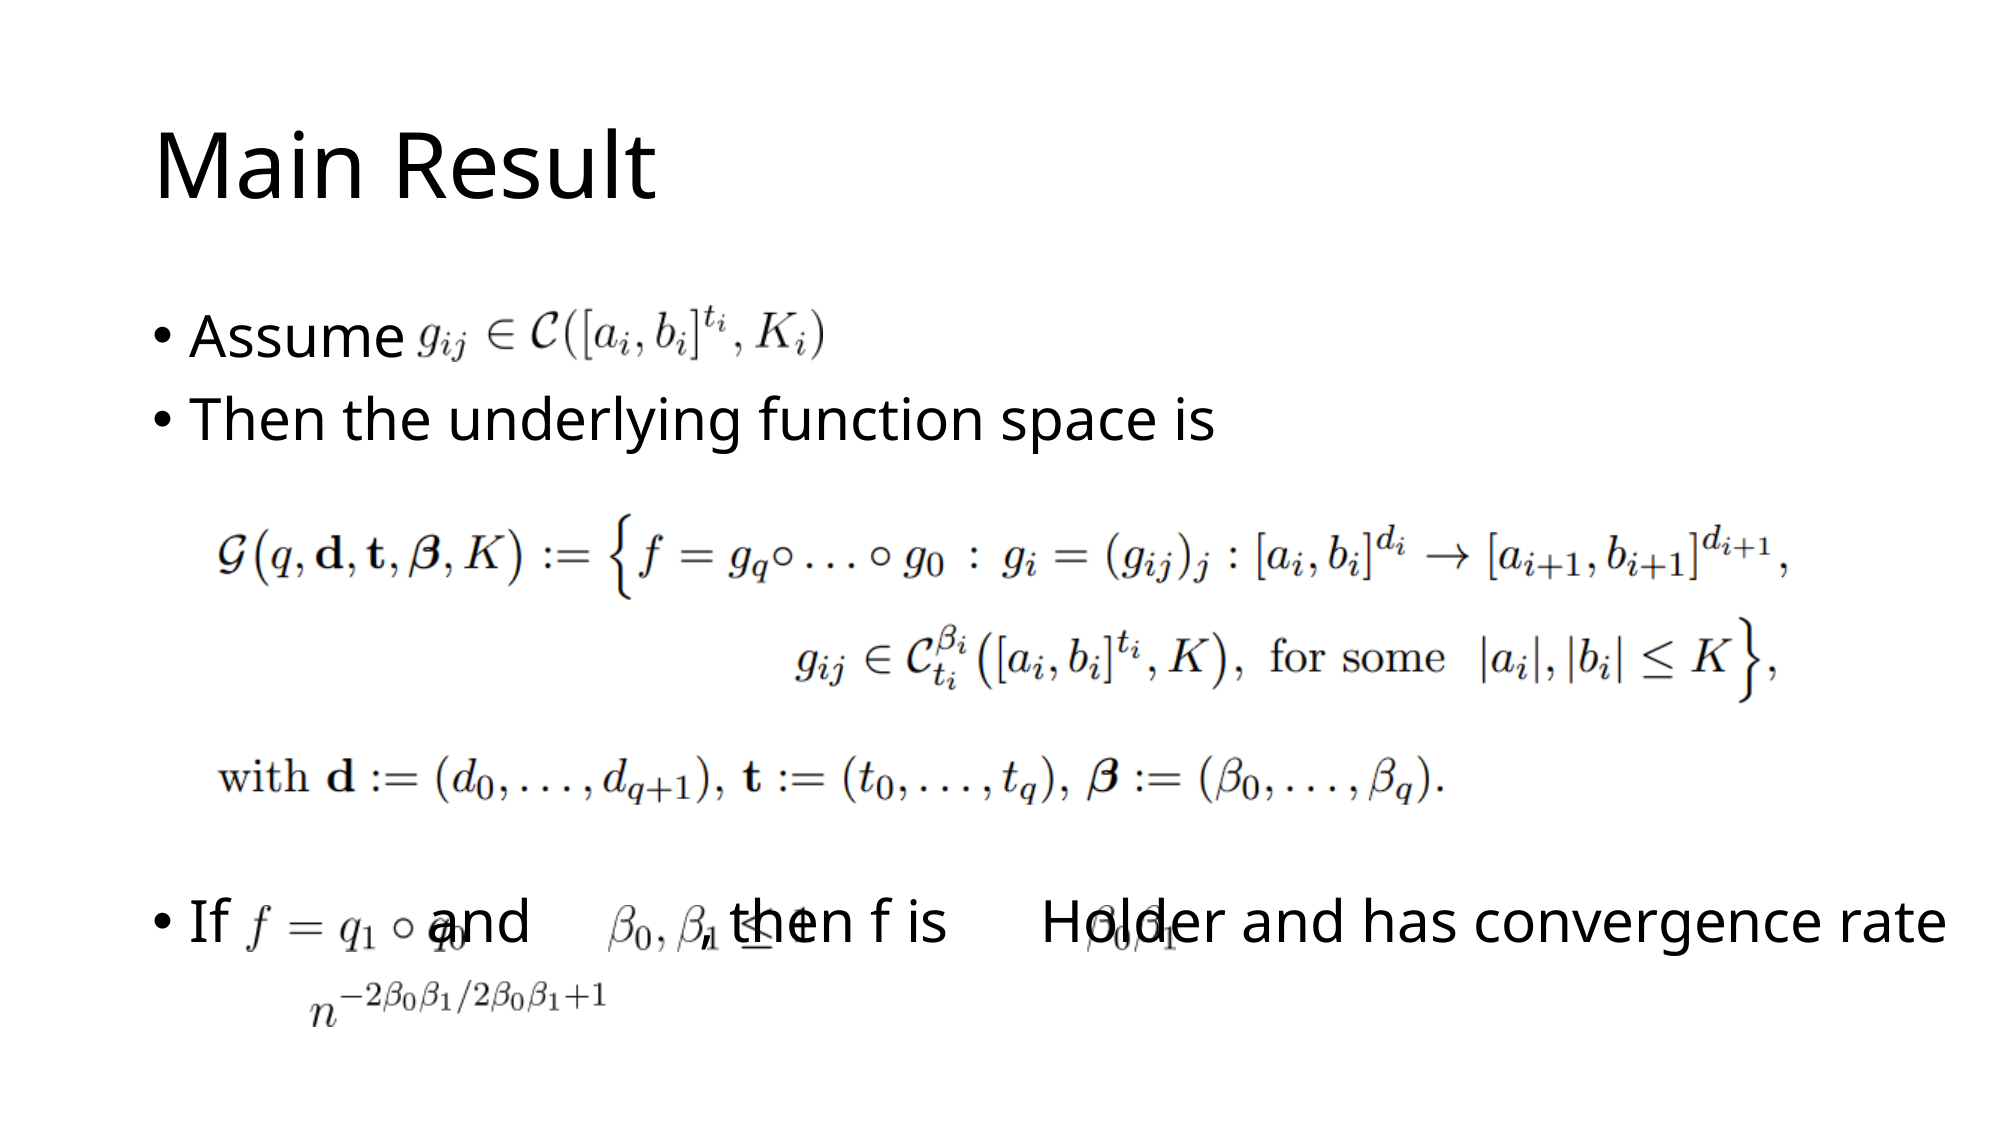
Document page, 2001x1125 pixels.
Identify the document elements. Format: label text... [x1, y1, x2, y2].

picture [1086, 905, 1176, 952]
picture [607, 905, 811, 952]
picture [417, 305, 823, 362]
picture [244, 905, 465, 952]
title Main Result [137, 59, 1863, 278]
picture [200, 501, 1800, 811]
picture [307, 980, 608, 1027]
list Assume Then the underlying function space is If and , then f is Holder and has convergence rate [137, 299, 1979, 1090]
